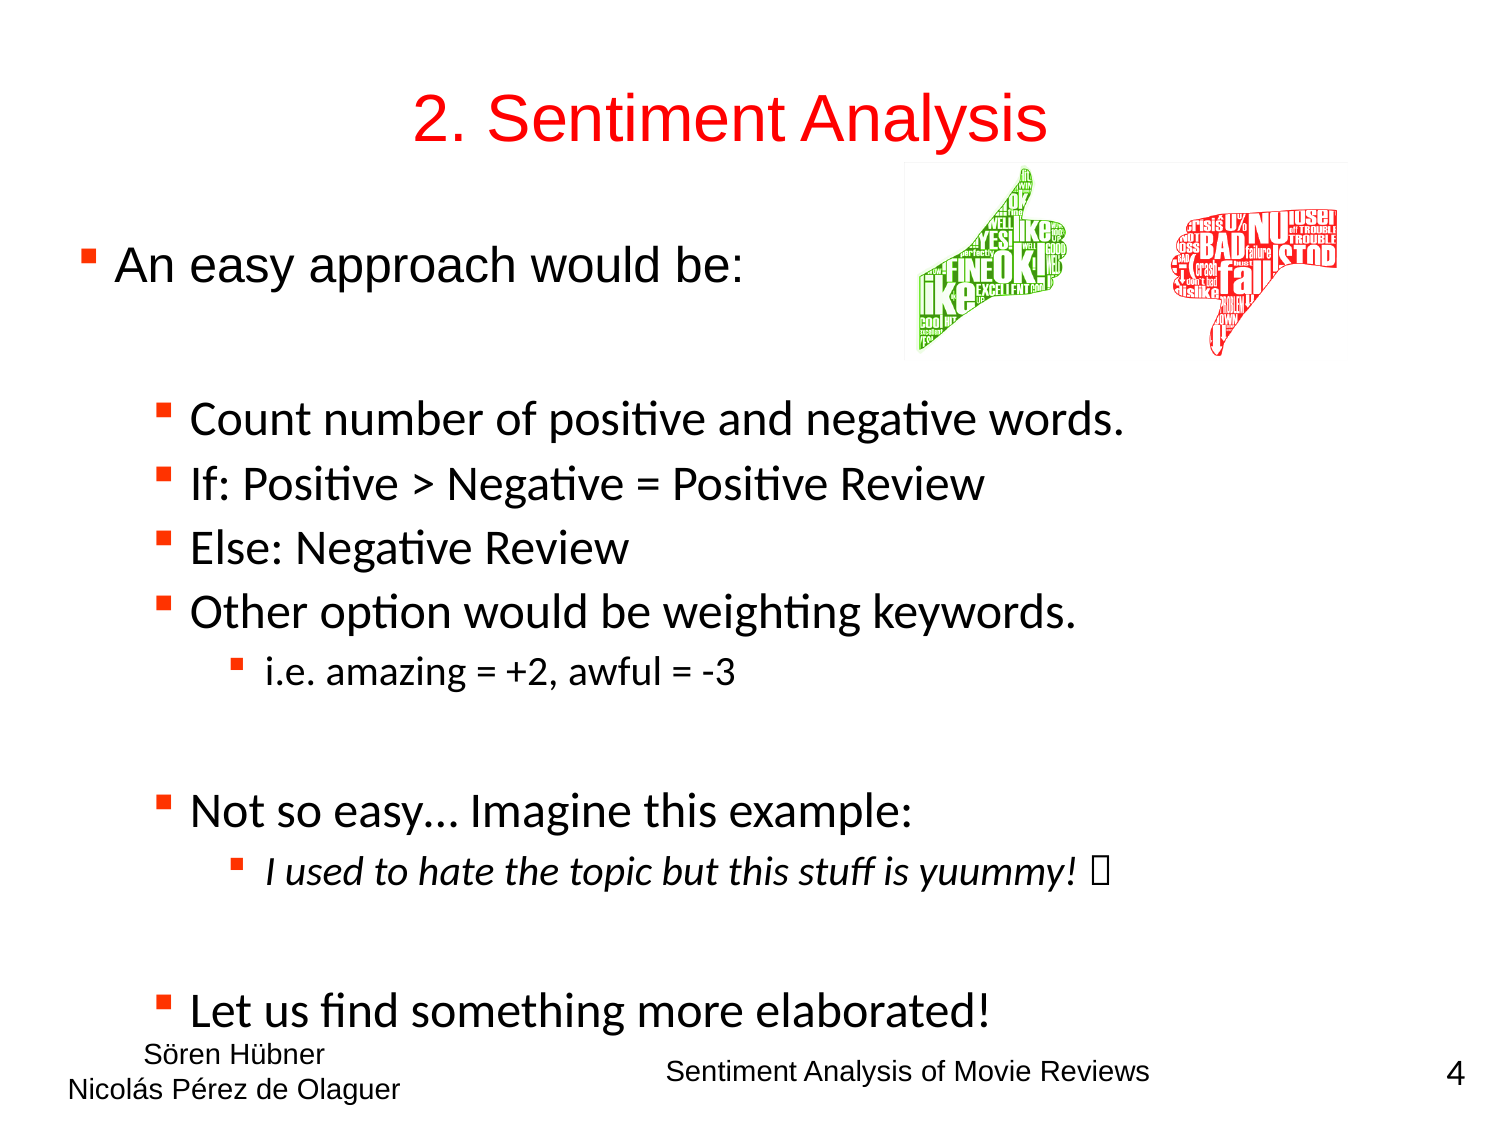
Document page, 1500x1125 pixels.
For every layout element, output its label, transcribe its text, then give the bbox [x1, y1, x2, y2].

list An easy approach would be: Count number of positive and negative words. If: Positive > Negative = Positive Review Else: Negative Review Other option would be weighting keywords. i.e. amazing = +2, awful = -3 Not so easy… Imagine this example: I used to hate the topic but this stuff is yuummy!  Let us find something more elaborated! [62, 224, 1475, 1025]
text_box 4 [1371, 1031, 1481, 1110]
title 2. Sentiment Analysis [24, 24, 1438, 163]
text_box Sören Hübner Nicolás Pérez de Olaguer [23, 1031, 446, 1110]
picture [903, 162, 1348, 361]
text_box Sentiment Analysis of Movie Reviews [468, 1031, 1348, 1110]
